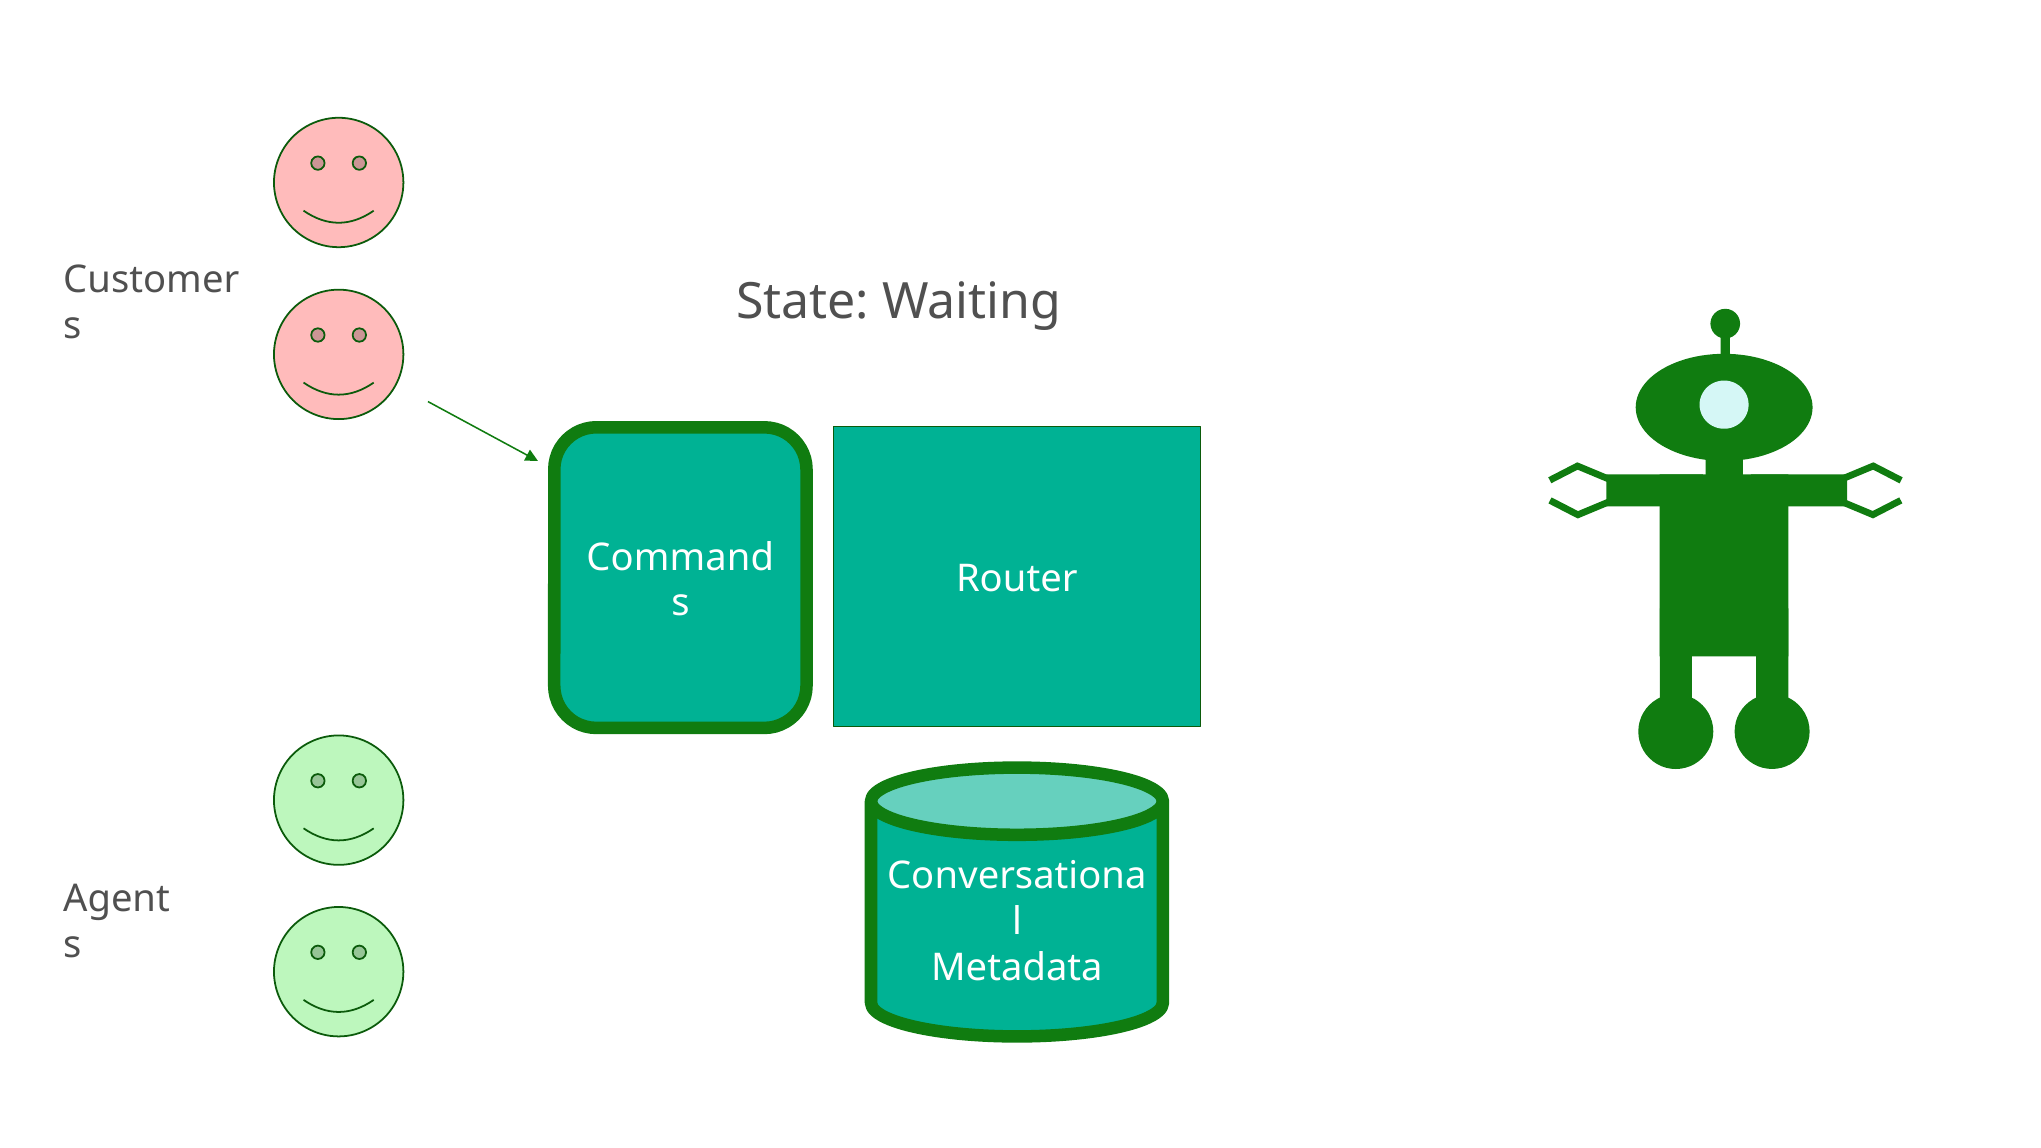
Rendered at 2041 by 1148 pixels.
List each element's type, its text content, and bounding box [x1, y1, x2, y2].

text_box [273, 116, 405, 249]
text_box State: Waiting [706, 251, 1169, 354]
text_box Router [832, 425, 1201, 727]
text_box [427, 401, 539, 462]
text_box Customers [48, 246, 271, 354]
text_box [273, 734, 405, 866]
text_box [1547, 308, 1904, 770]
text_box [273, 288, 405, 421]
text_box Agents [48, 865, 202, 973]
text_box Commands [553, 426, 808, 729]
text_box Conversational Metadata [870, 766, 1164, 1038]
text_box [273, 906, 405, 1038]
